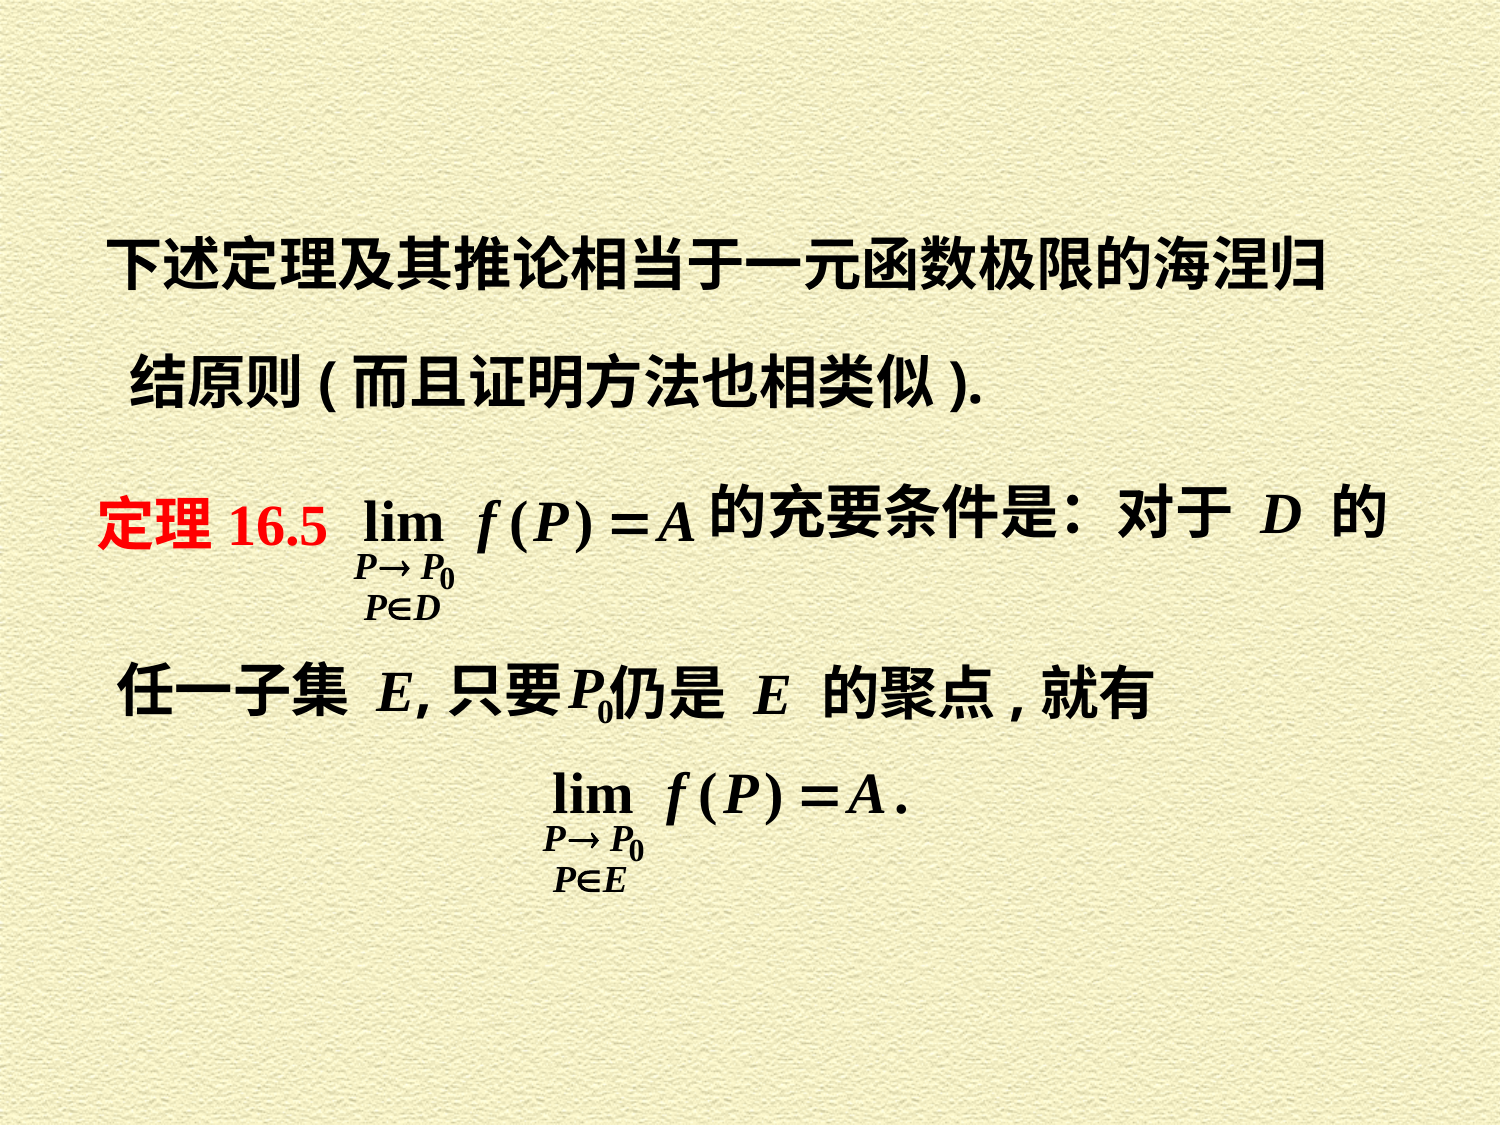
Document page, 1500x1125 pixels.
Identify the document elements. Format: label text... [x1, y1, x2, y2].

text_box 结原则(而且证明方法也相类似). [114, 338, 1015, 423]
picture [0, 0, 1500, 1125]
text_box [100, 645, 1152, 734]
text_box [88, 467, 1414, 634]
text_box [537, 763, 911, 906]
text_box 下述定理及其推论相当于一元函数极限的海涅归 [89, 220, 1343, 305]
